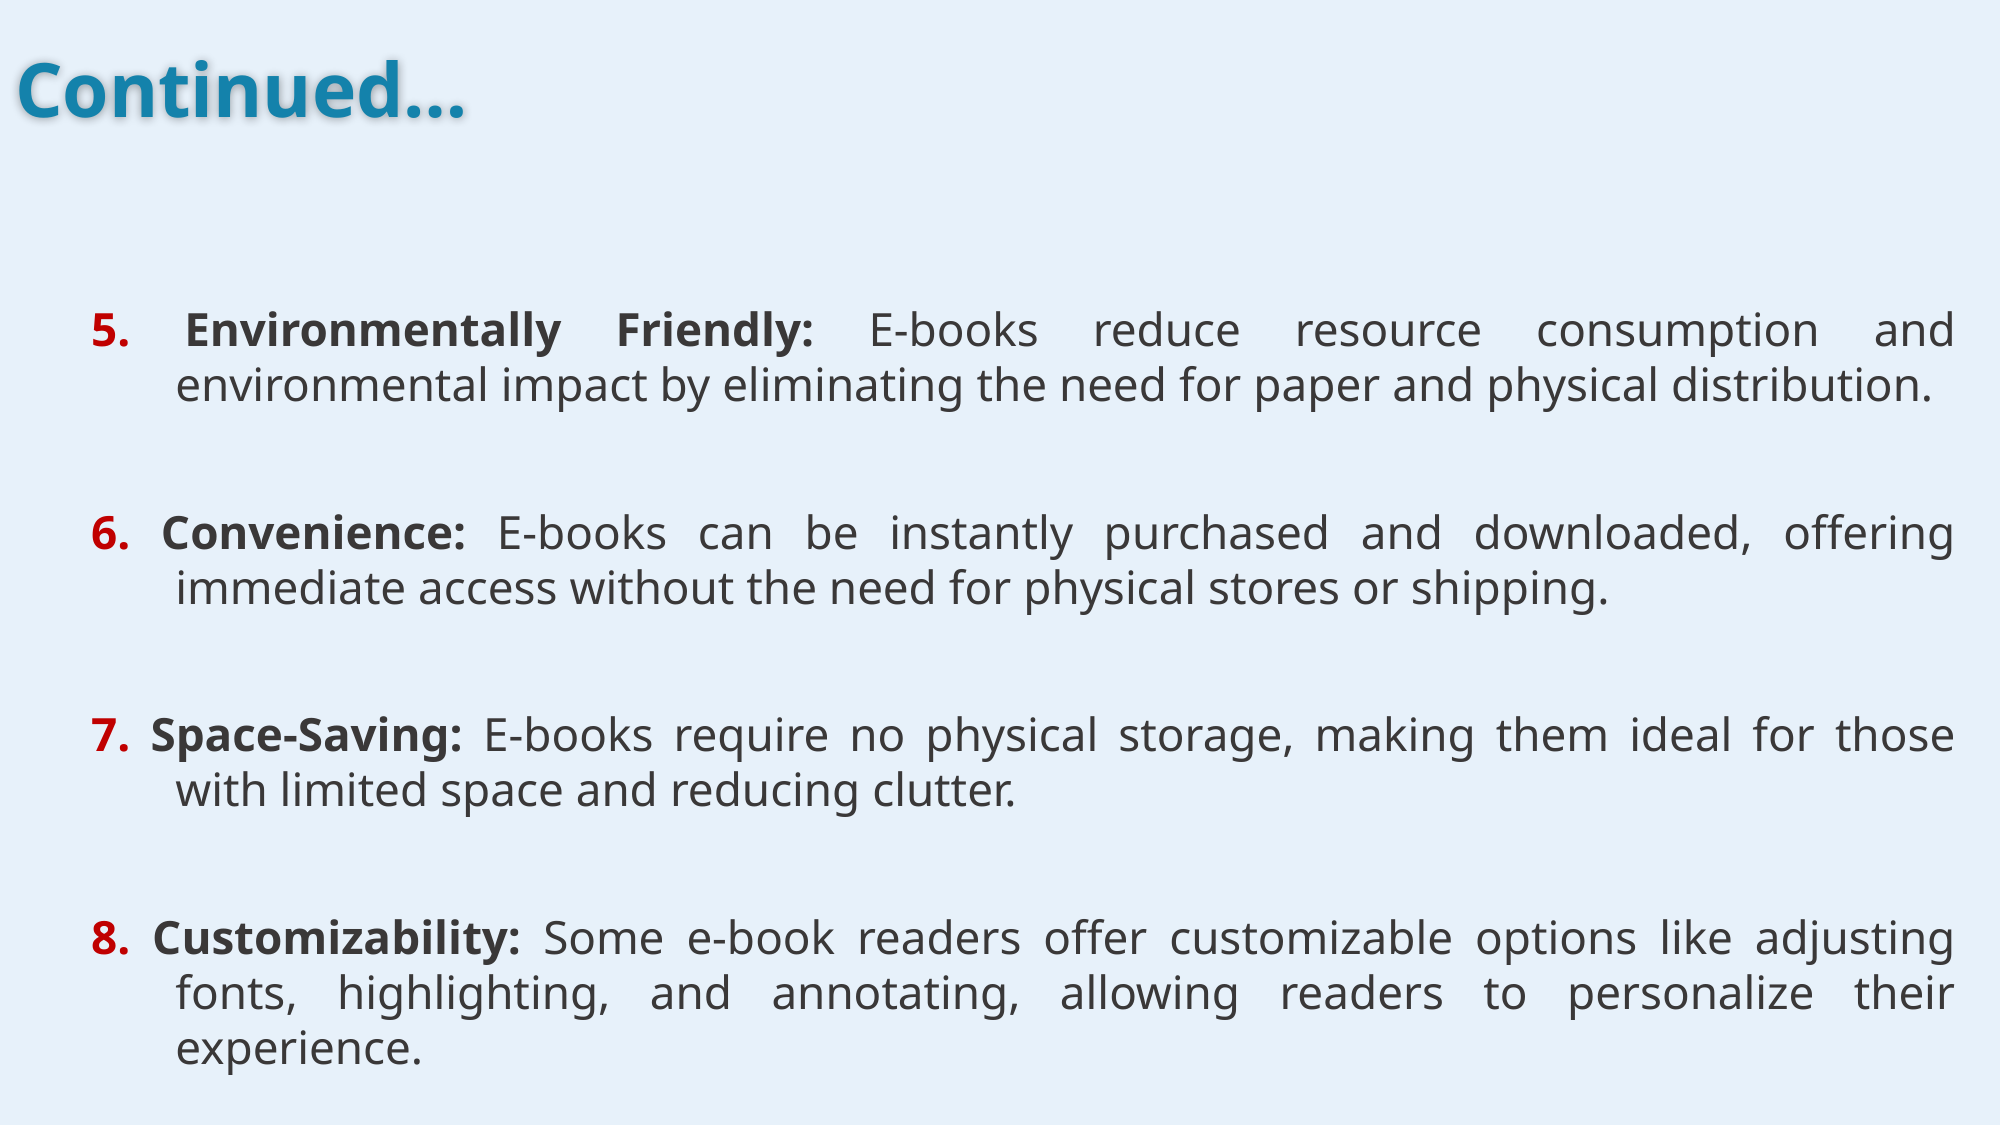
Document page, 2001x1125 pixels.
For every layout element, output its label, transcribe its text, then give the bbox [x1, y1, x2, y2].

list 5. Environmentally Friendly: E-books reduce resource consumption and environmental impact by eliminating the need for paper and physical distribution. 6. Convenience: E-books can be instantly purchased and downloaded, offering immediate access without the need for physical stores or shipping. 7. Space-Saving: E-books require no physical storage, making them ideal for those with limited space and reducing clutter. 8. Customizability: Some e-book readers offer customizable options like adjusting fonts, highlighting, and annotating, allowing readers to personalize their experience. [76, 293, 1973, 1074]
title Continued… [0, 0, 594, 188]
